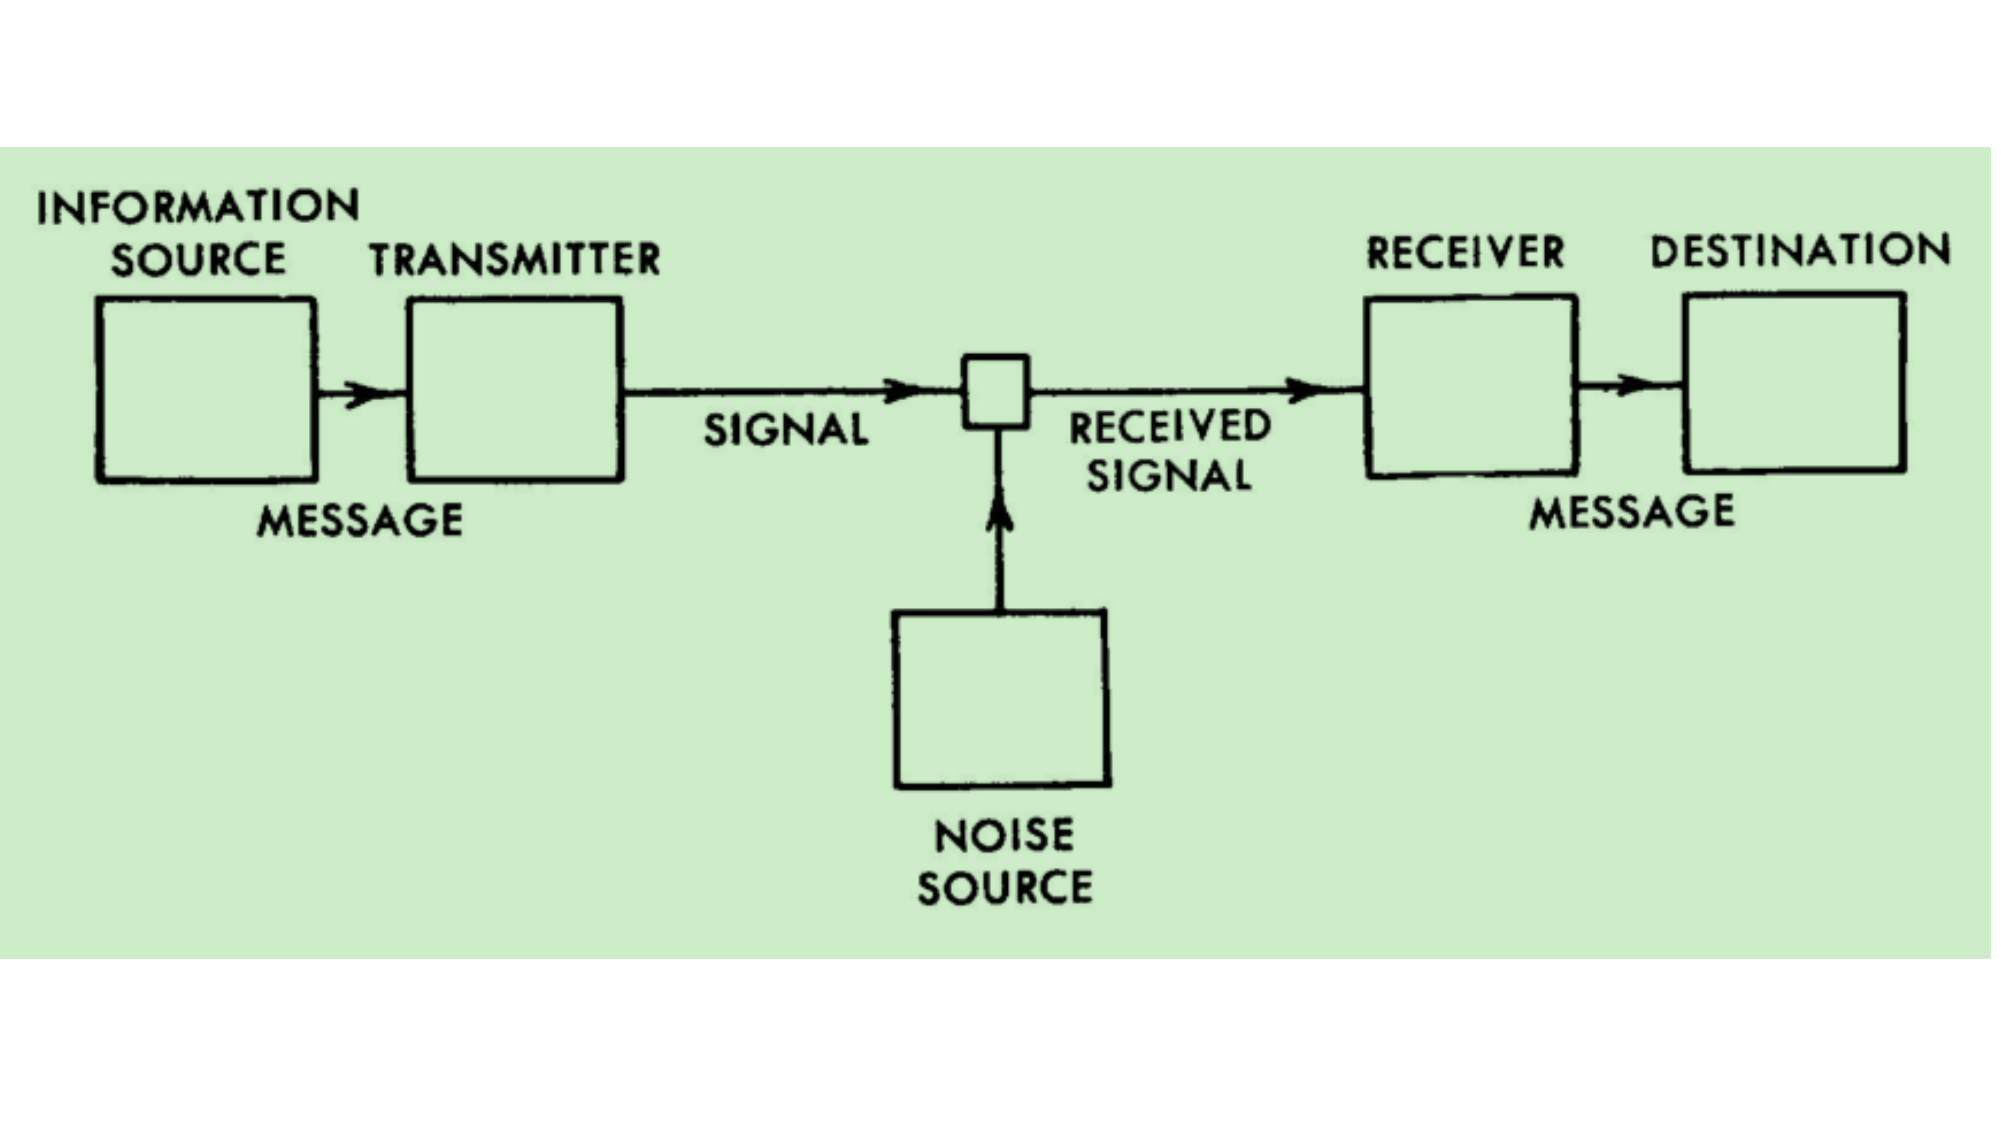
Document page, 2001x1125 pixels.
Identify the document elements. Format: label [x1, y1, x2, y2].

picture [0, 147, 1991, 959]
